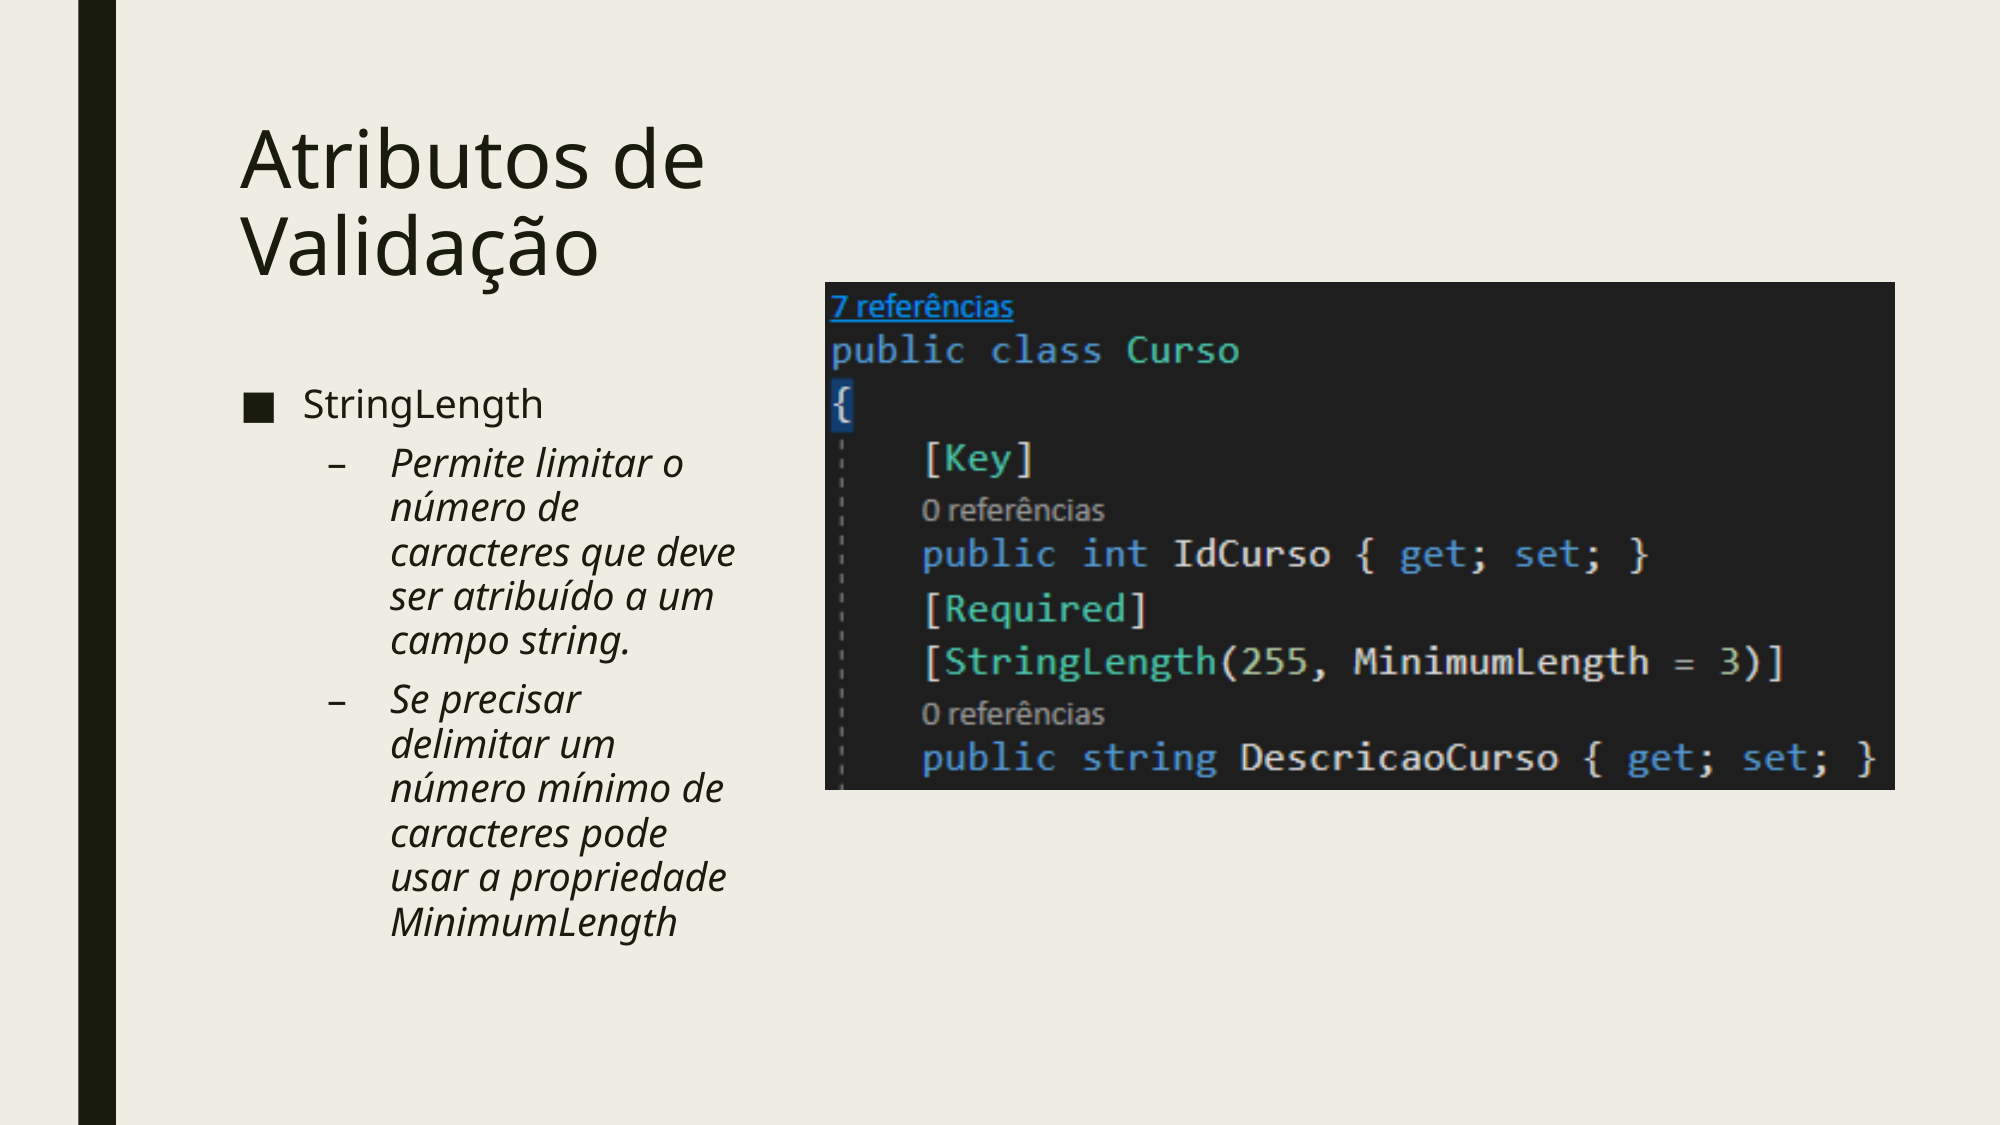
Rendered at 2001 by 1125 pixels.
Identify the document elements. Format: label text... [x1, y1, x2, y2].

title Atributos de Validação [225, 112, 764, 357]
picture [825, 282, 1895, 790]
list StringLength Permite limitar o número de caracteres que deve ser atribuído a um campo string. Se precisar delimitar um número mínimo de caracteres pode usar a propriedade MinimumLength [225, 375, 764, 963]
